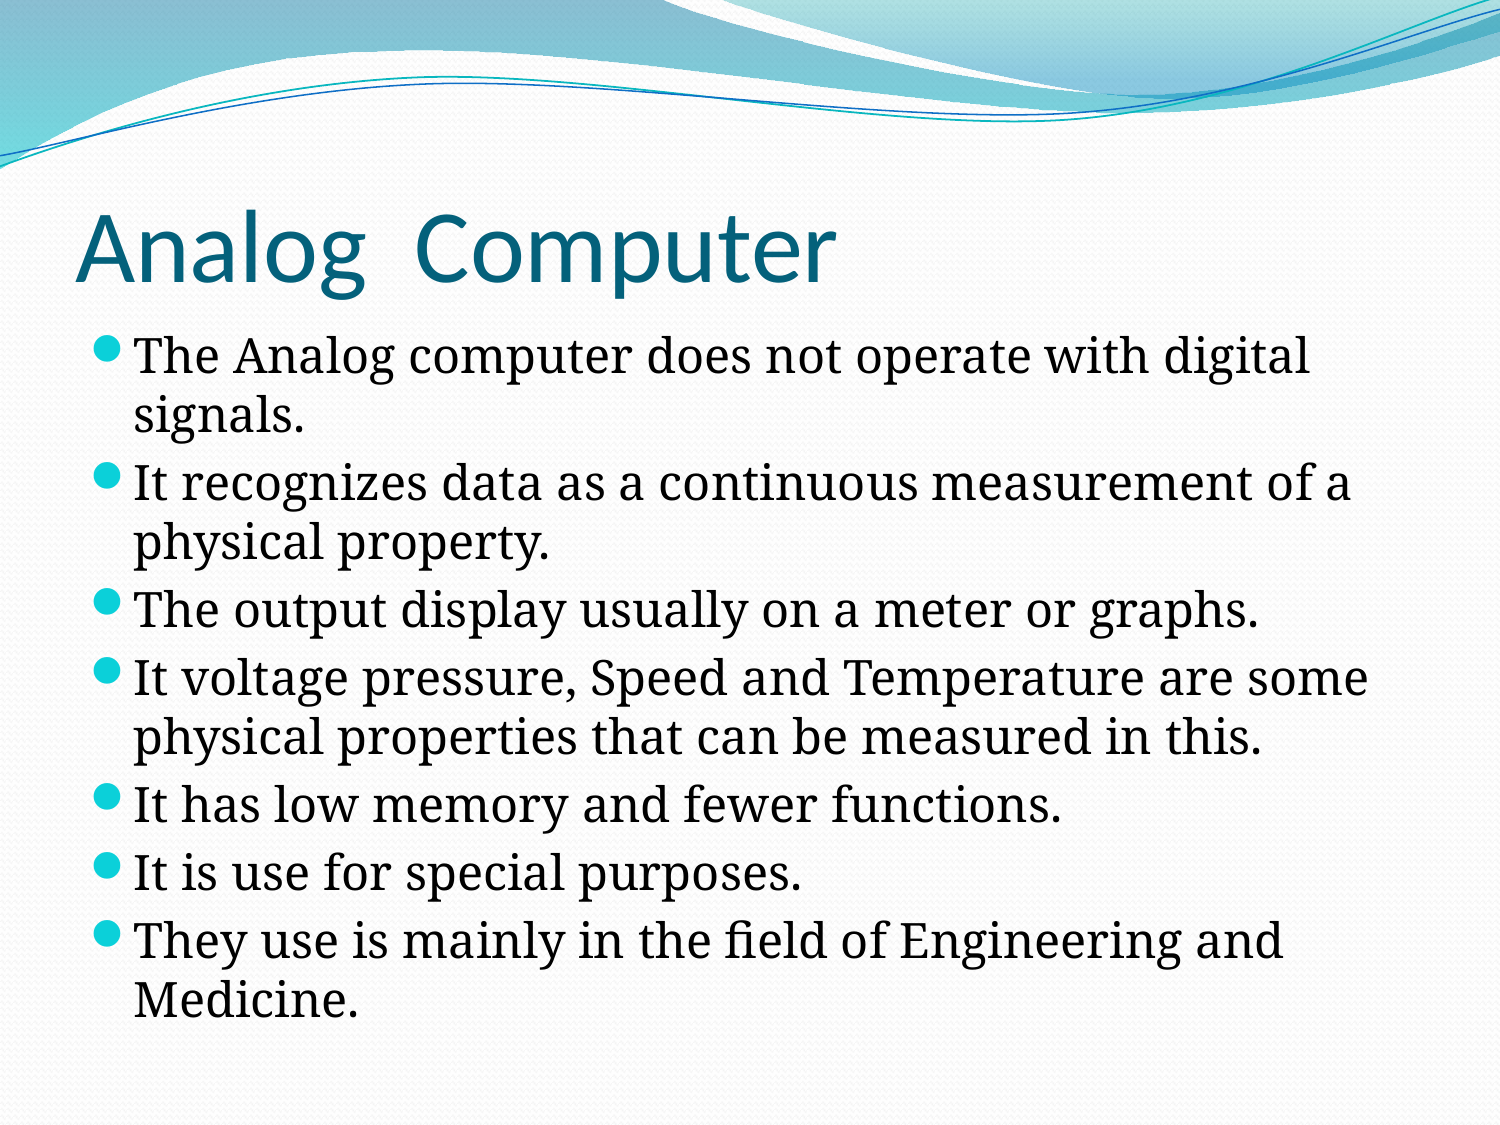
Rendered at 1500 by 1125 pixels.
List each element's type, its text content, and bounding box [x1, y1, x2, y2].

title Analog Computer [75, 115, 1425, 303]
list The Analog computer does not operate with digital signals. It recognizes data as a continuous measurement of a physical property. The output display usually on a meter or graphs. It voltage pressure, Speed and Temperature are some physical properties that can be measured in this. It has low memory and fewer functions. It is use for special purposes. They use is mainly in the field of Engineering and Medicine. [75, 317, 1425, 1038]
